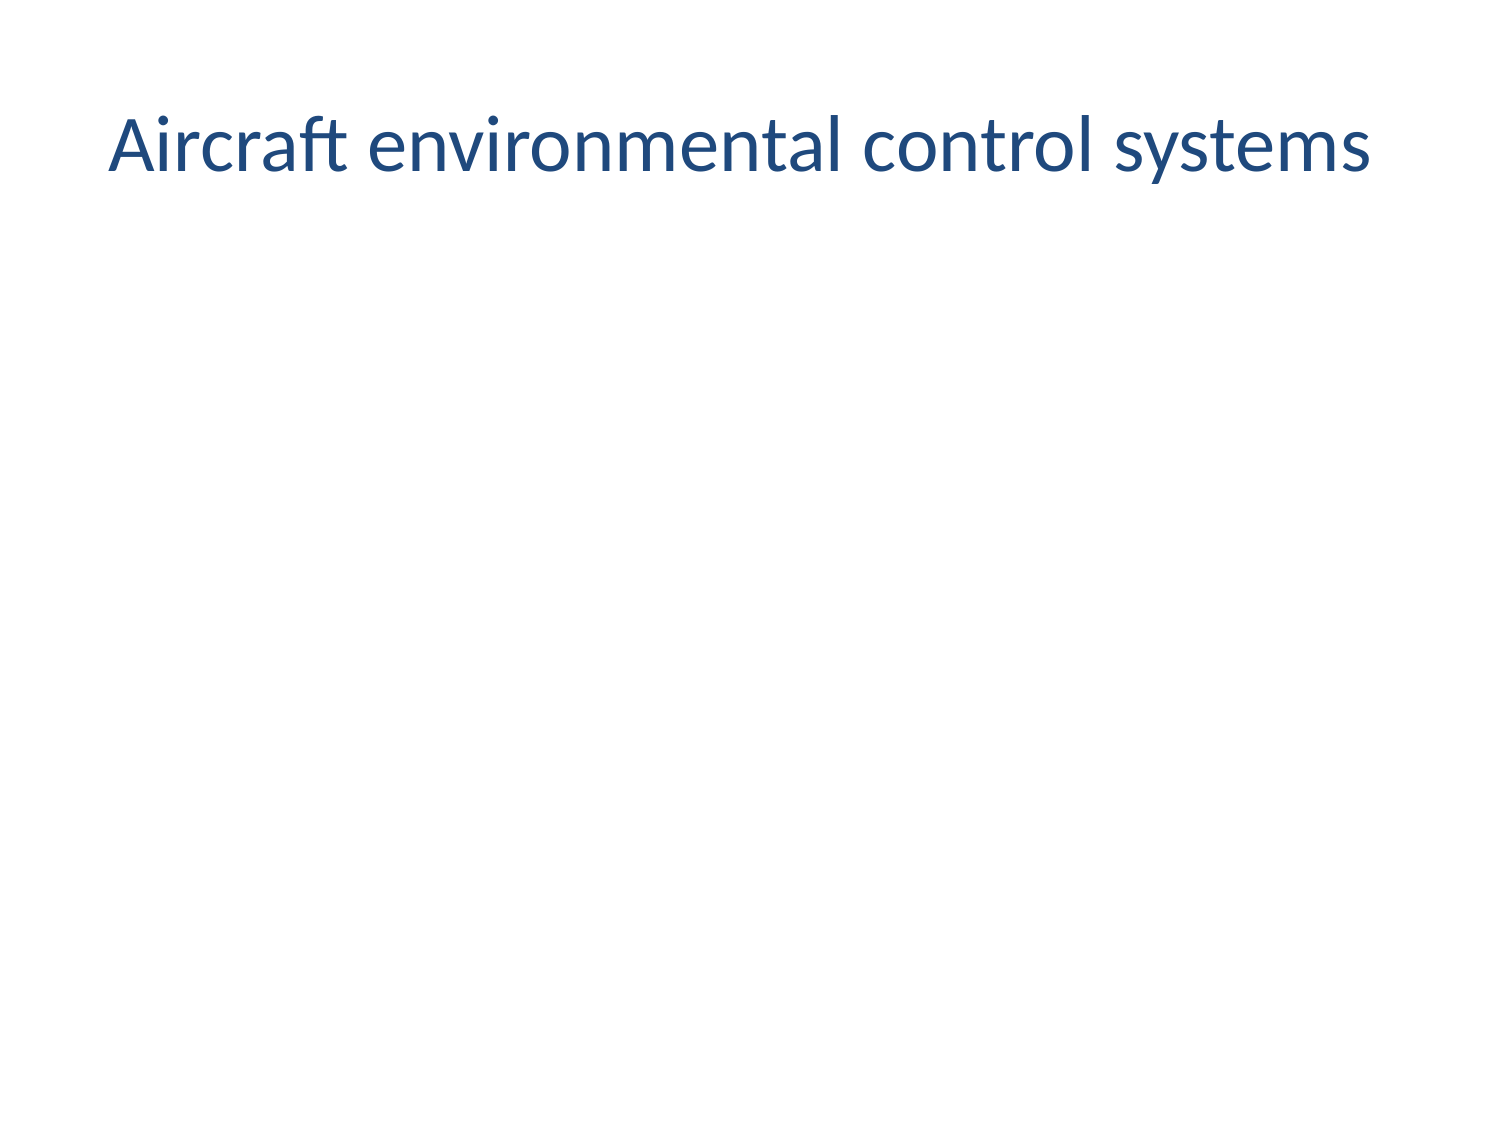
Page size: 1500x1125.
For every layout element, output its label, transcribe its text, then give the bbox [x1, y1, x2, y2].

title Aircraft environmental control systems [75, 45, 1425, 233]
